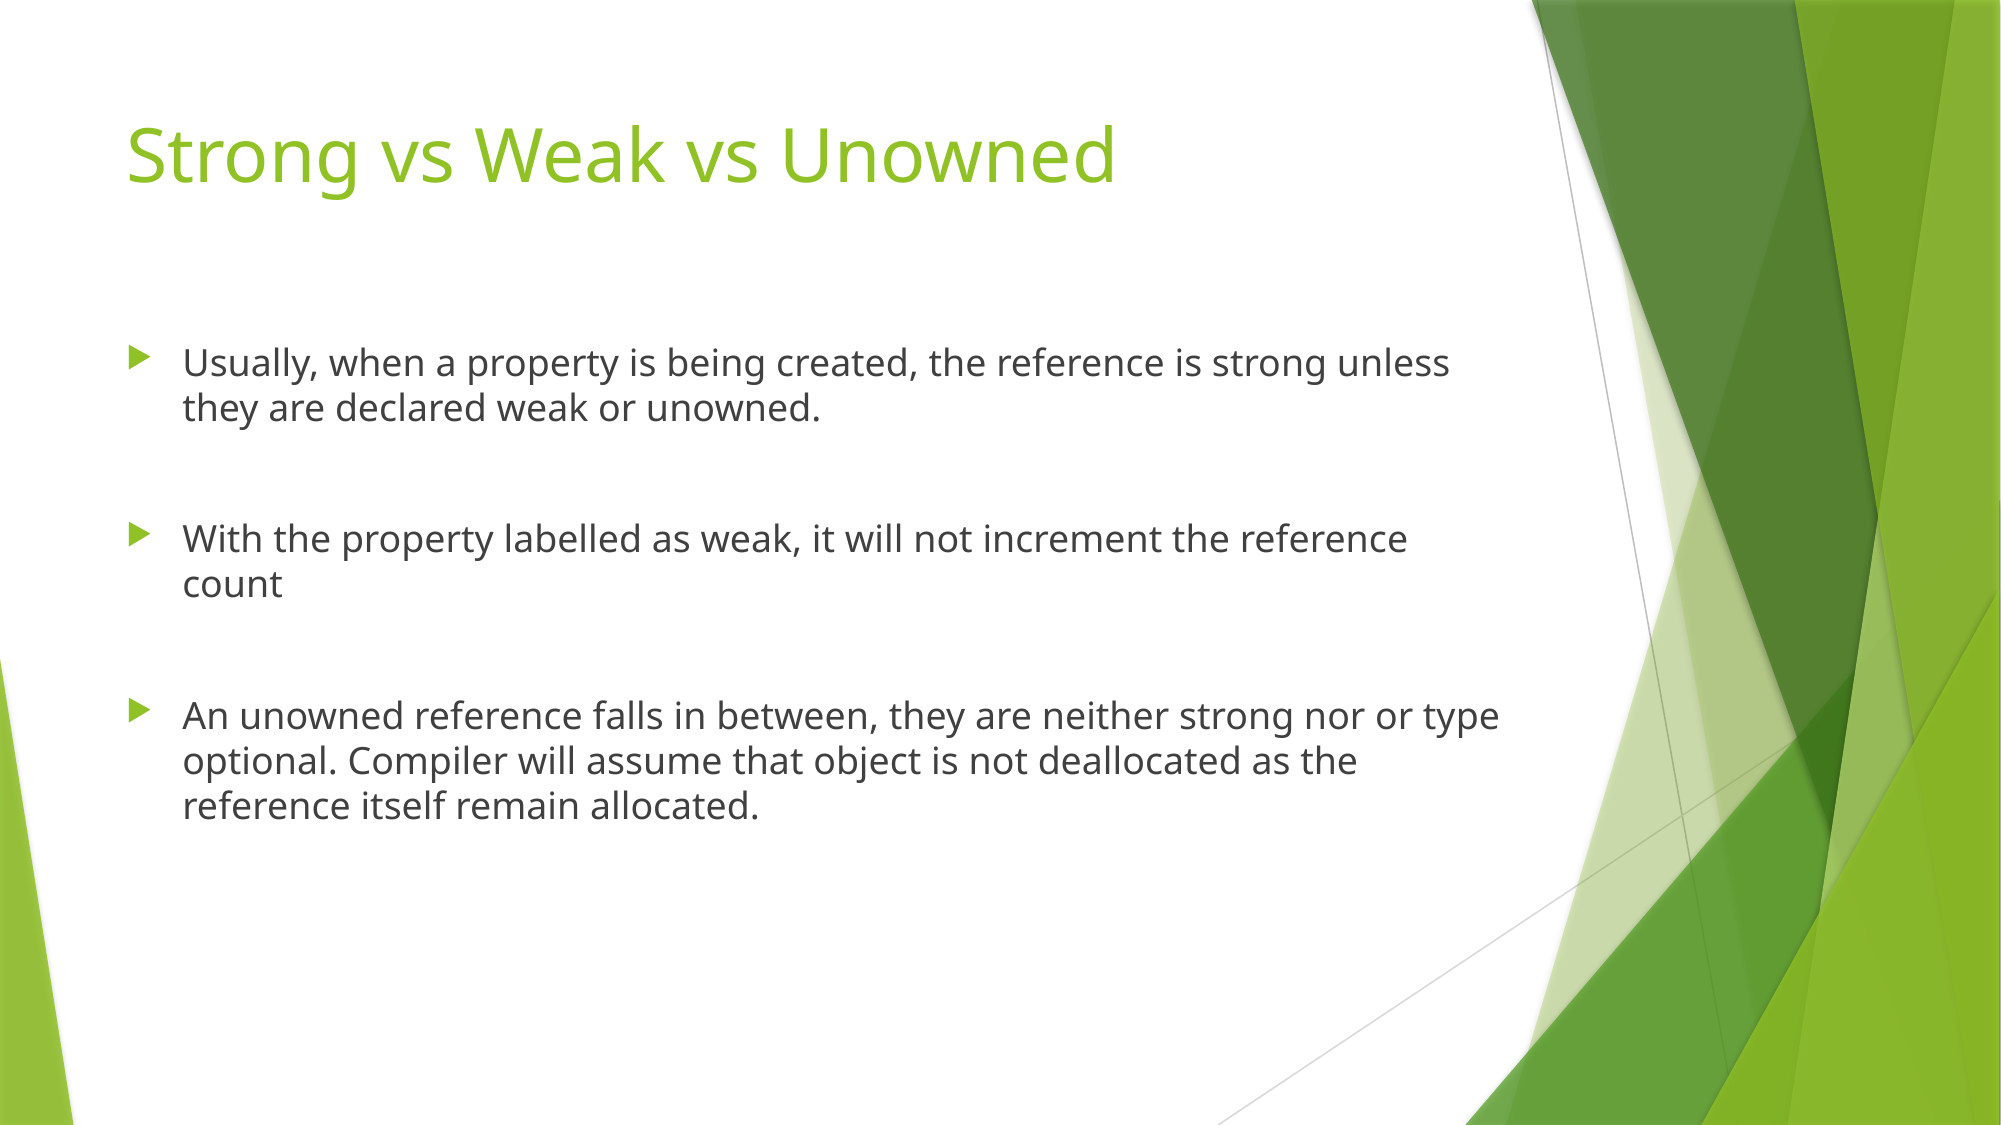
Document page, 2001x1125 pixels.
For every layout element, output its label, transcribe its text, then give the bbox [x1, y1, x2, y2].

list Usually, when a property is being created, the reference is strong unless they are declared weak or unowned. With the property labelled as weak, it will not increment the reference count An unowned reference falls in between, they are neither strong nor or type optional. Compiler will assume that object is not deallocated as the reference itself remain allocated. [111, 265, 1522, 902]
title Strong vs Weak vs Unowned [111, 99, 1522, 237]
